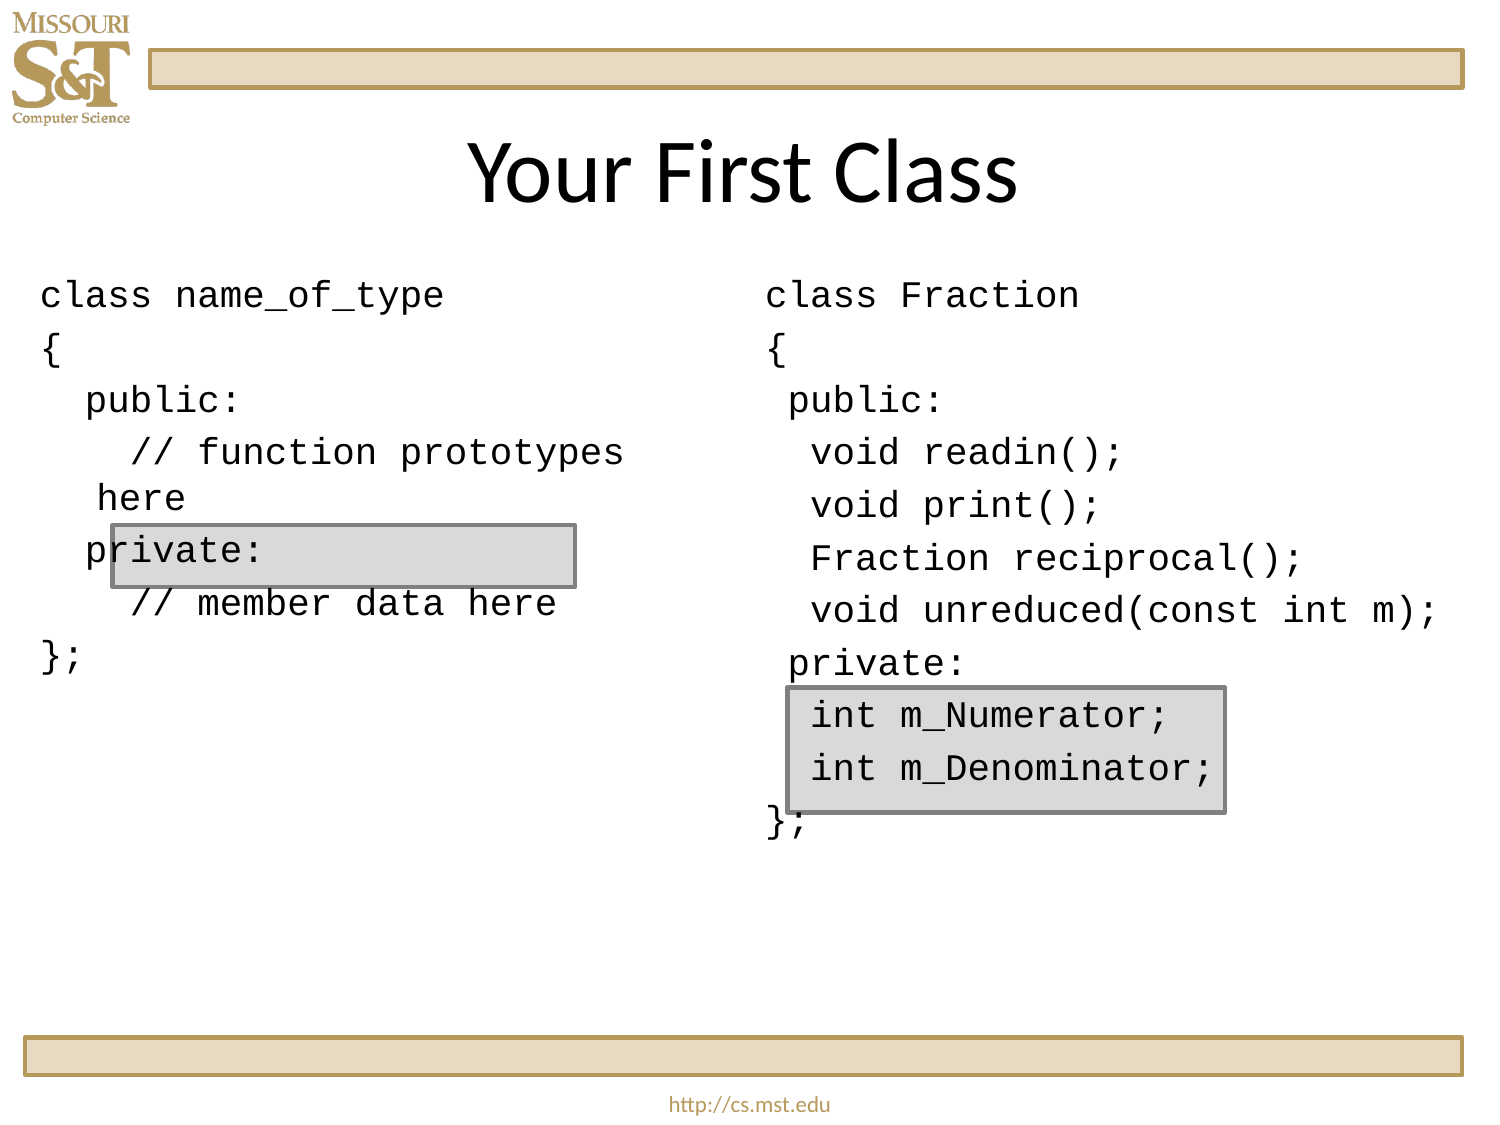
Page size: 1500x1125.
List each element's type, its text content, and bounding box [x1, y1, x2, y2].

text_box class Fraction { public: void readin(); void print(); Fraction reciprocal(); void unreduced(const int m); private: int m_Numerator; int m_Denominator; }; [750, 262, 1475, 1005]
title Your First Class [24, 99, 1463, 233]
picture [12, 12, 130, 126]
list class name_of_type { public: // function prototypes here private: // member data here }; [24, 262, 750, 1005]
